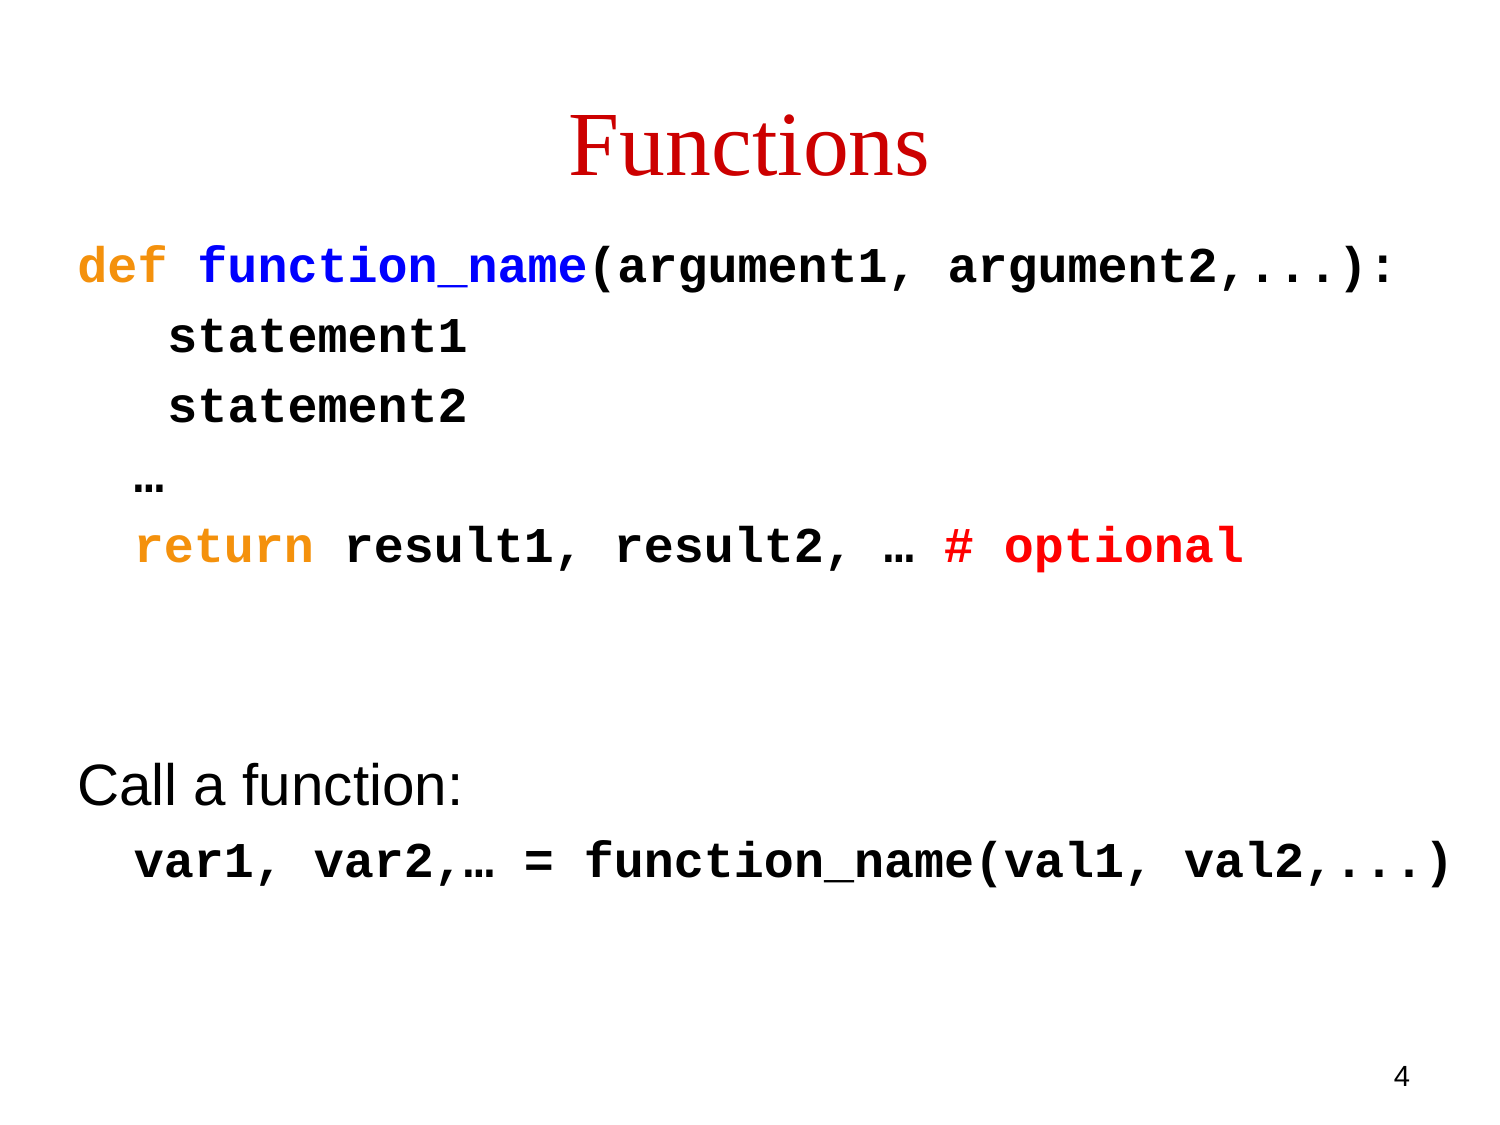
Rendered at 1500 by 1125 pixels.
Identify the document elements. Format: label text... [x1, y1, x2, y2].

list def function_name(argument1, argument2,...): statement1 statement2 … return result1, result2, … # optional Call a function: var1, var2,… = function_name(val1, val2,...) [62, 224, 1488, 1101]
title Functions [74, 44, 1426, 224]
slide_number 4 [1074, 1049, 1426, 1088]
